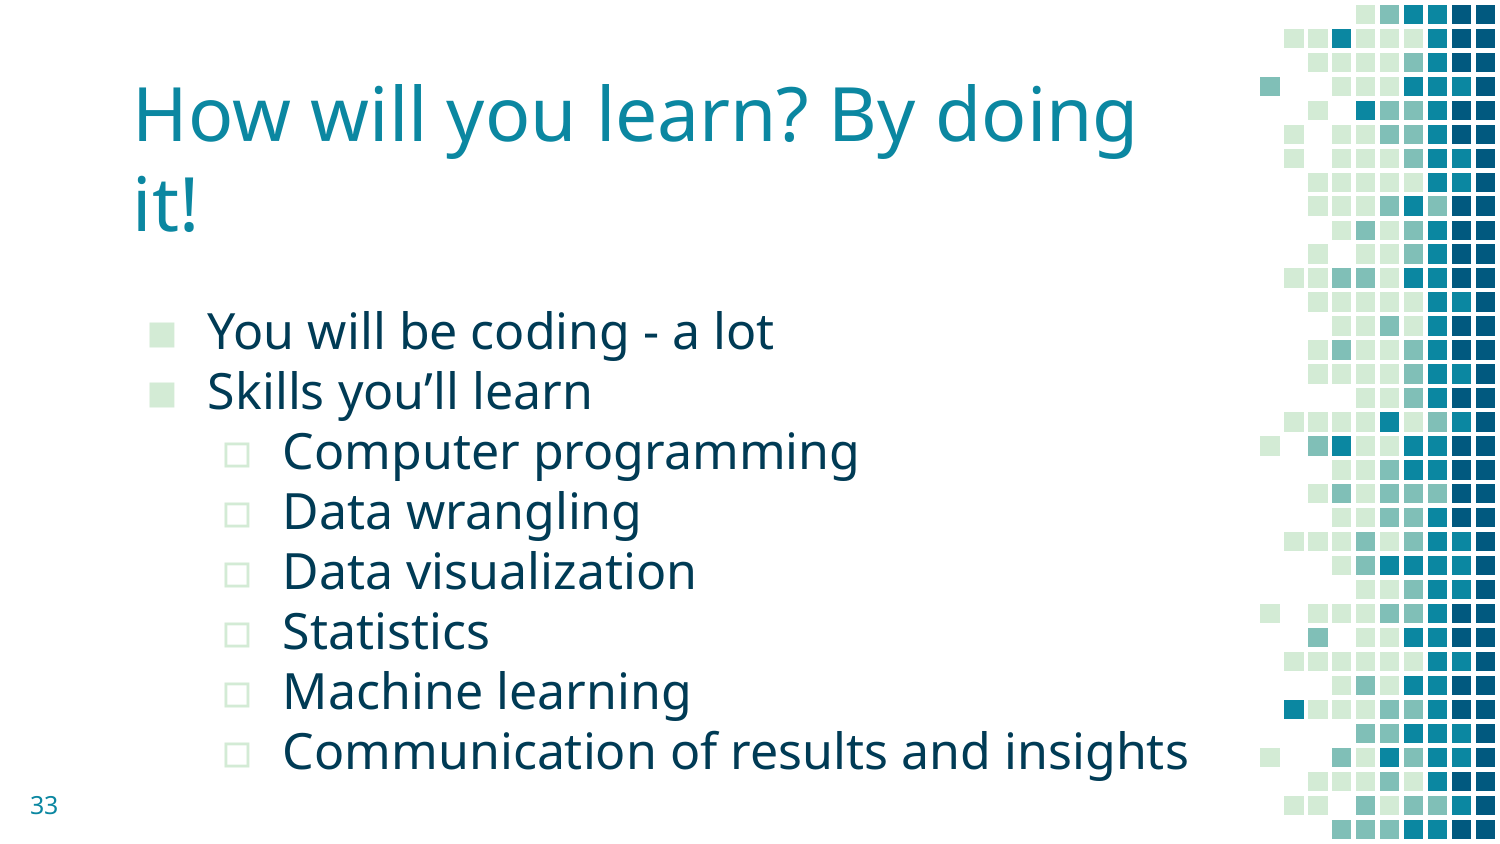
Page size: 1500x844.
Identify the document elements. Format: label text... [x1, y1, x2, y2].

slide_number 33 [15, 774, 105, 839]
title How will you learn? By doing it! [117, 121, 1227, 262]
list You will be coding - a lot Skills you’ll learn Computer programming Data wrangling Data visualization Statistics Machine learning Communication of results and insights [117, 284, 1227, 774]
